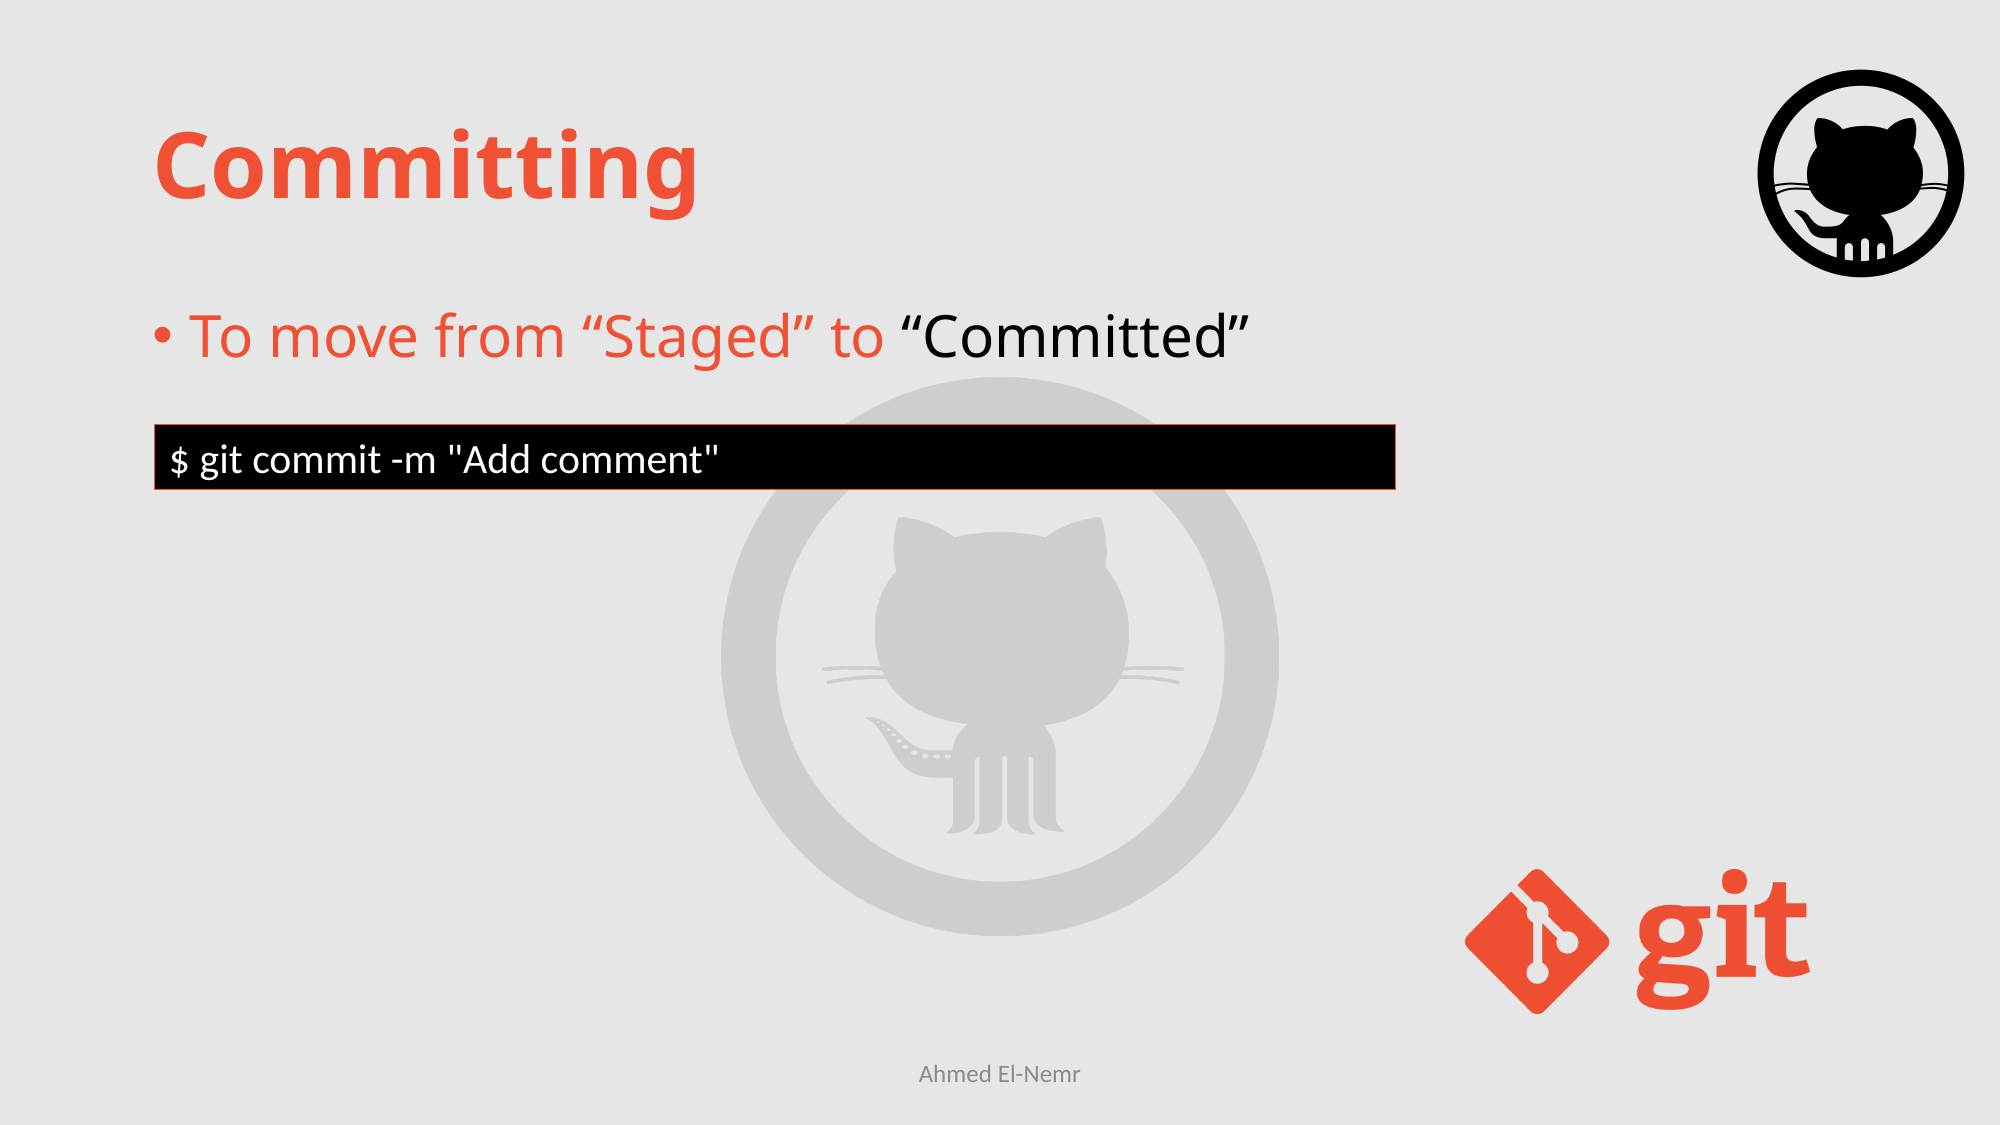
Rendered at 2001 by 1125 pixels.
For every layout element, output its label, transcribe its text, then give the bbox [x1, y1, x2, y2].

list To move from “Staged” to “Committed” [137, 299, 1863, 1014]
text_box $ git commit -m "Add comment" [154, 424, 1396, 490]
footer Ahmed El-Nemr [662, 1042, 1338, 1103]
picture [1756, 68, 1969, 282]
title Committing [137, 59, 1740, 278]
